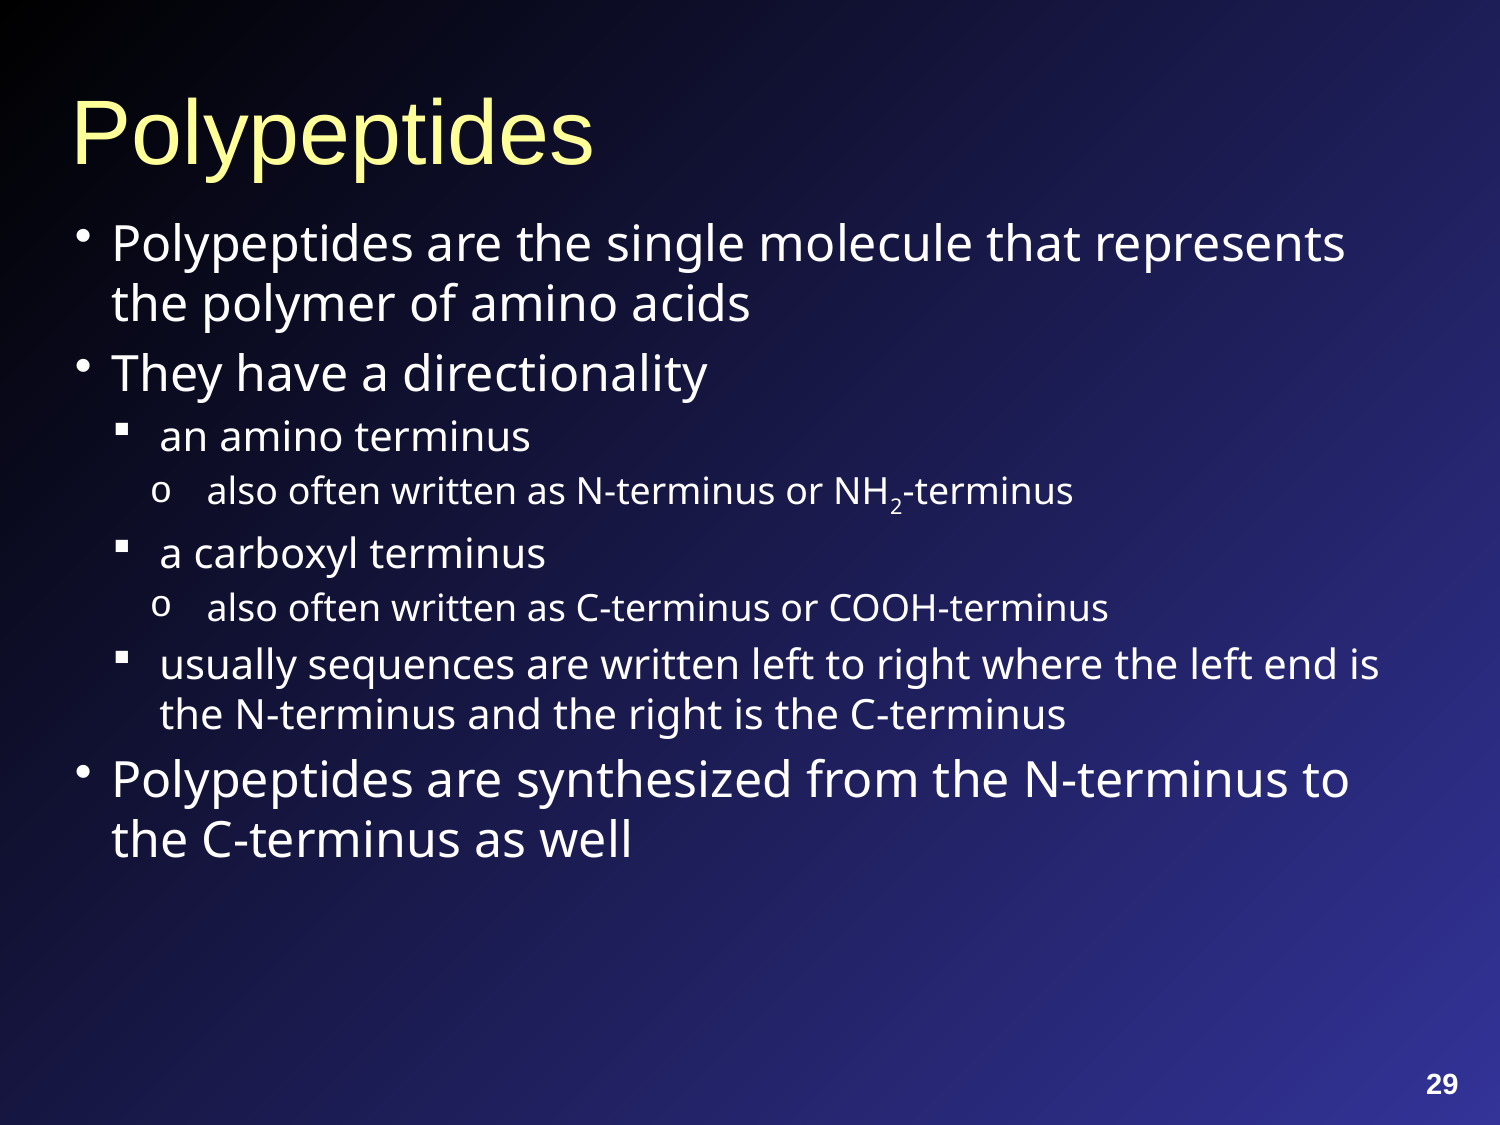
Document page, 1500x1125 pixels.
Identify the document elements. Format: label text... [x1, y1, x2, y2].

title Polypeptides [55, 64, 1435, 192]
list Polypeptides are the single molecule that represents the polymer of amino acids They have a directionality an amino terminus also often written as N-terminus or NH2-terminus a carboxyl terminus also often written as C-terminus or COOH-terminus usually sequences are written left to right where the left end is the N-terminus and the right is the C-terminus Polypeptides are synthesized from the N-terminus to the C-terminus as well [59, 203, 1437, 1066]
slide_number 29 [1149, 1058, 1474, 1108]
